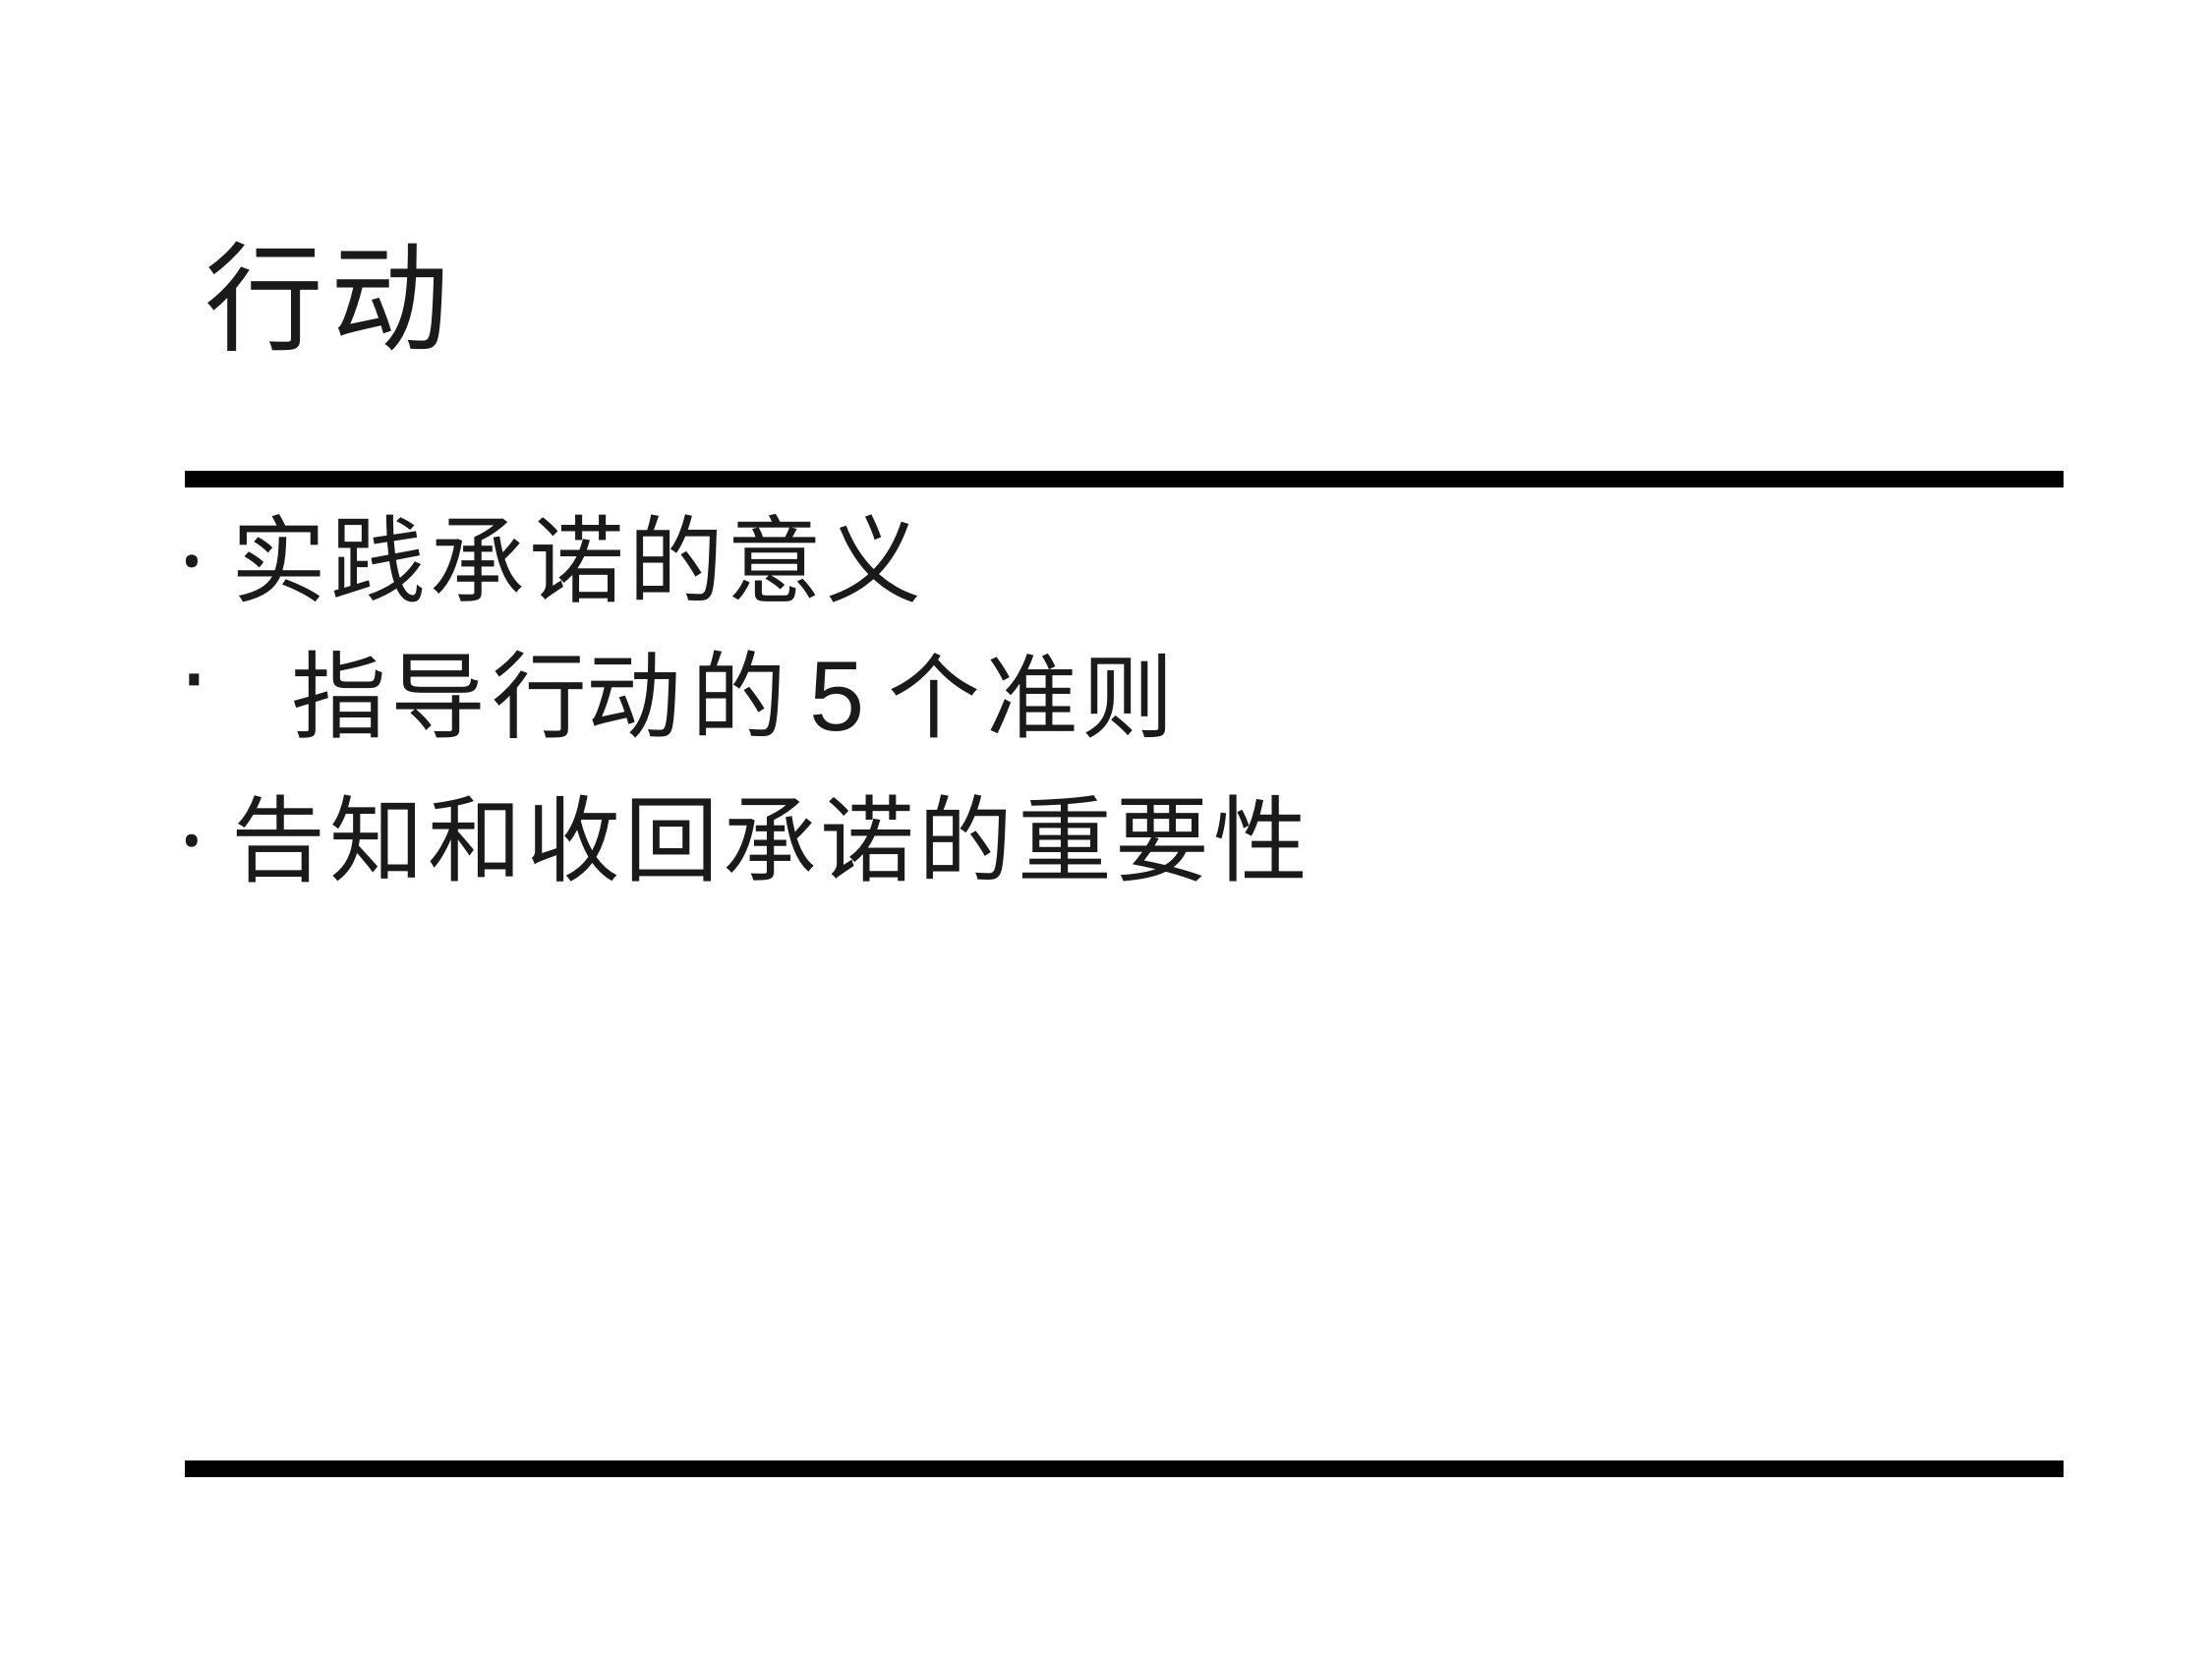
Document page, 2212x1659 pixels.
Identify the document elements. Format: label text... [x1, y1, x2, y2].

title 行动 [203, 220, 460, 481]
text_box ·实践承诺的意义 指导行动的5个准则 ·告知和收回承诺的重要性 [177, 481, 1363, 893]
